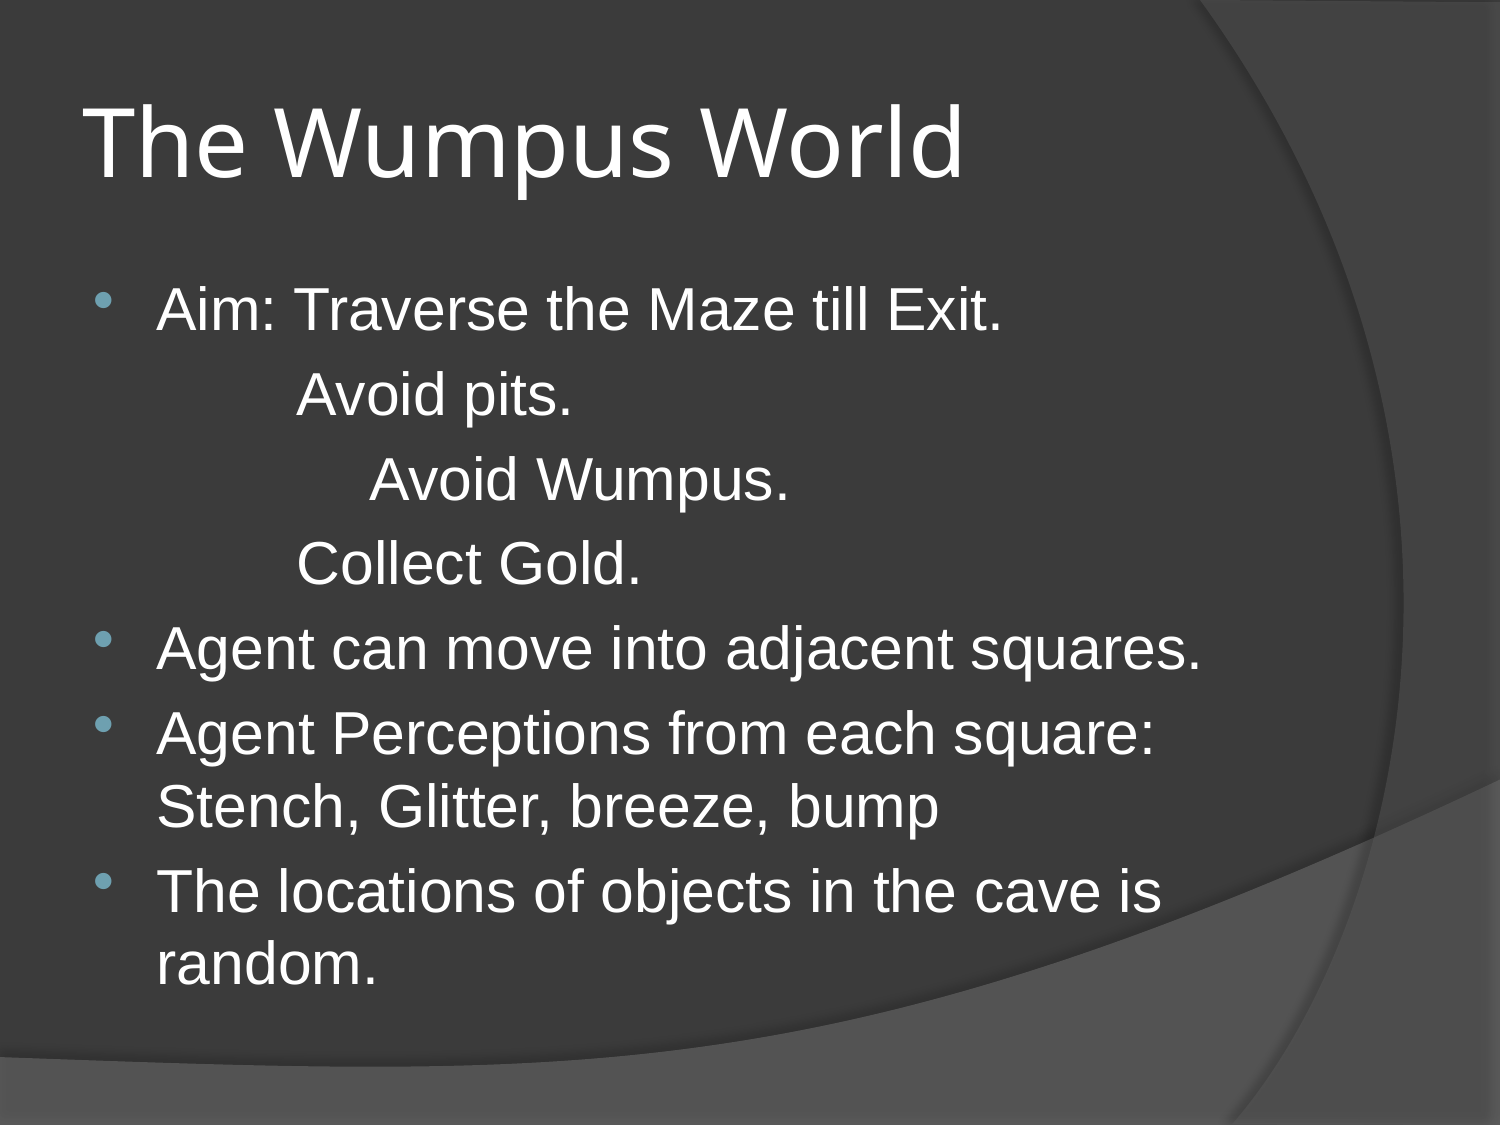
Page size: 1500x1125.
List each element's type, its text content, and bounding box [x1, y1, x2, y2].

title The Wumpus World [75, 45, 1300, 233]
list Aim: Traverse the Maze till Exit. Avoid pits. Avoid Wumpus. Collect Gold. Agent can move into adjacent squares. Agent Perceptions from each square: Stench, Glitter, breeze, bump The locations of objects in the cave is random. [75, 262, 1300, 1005]
